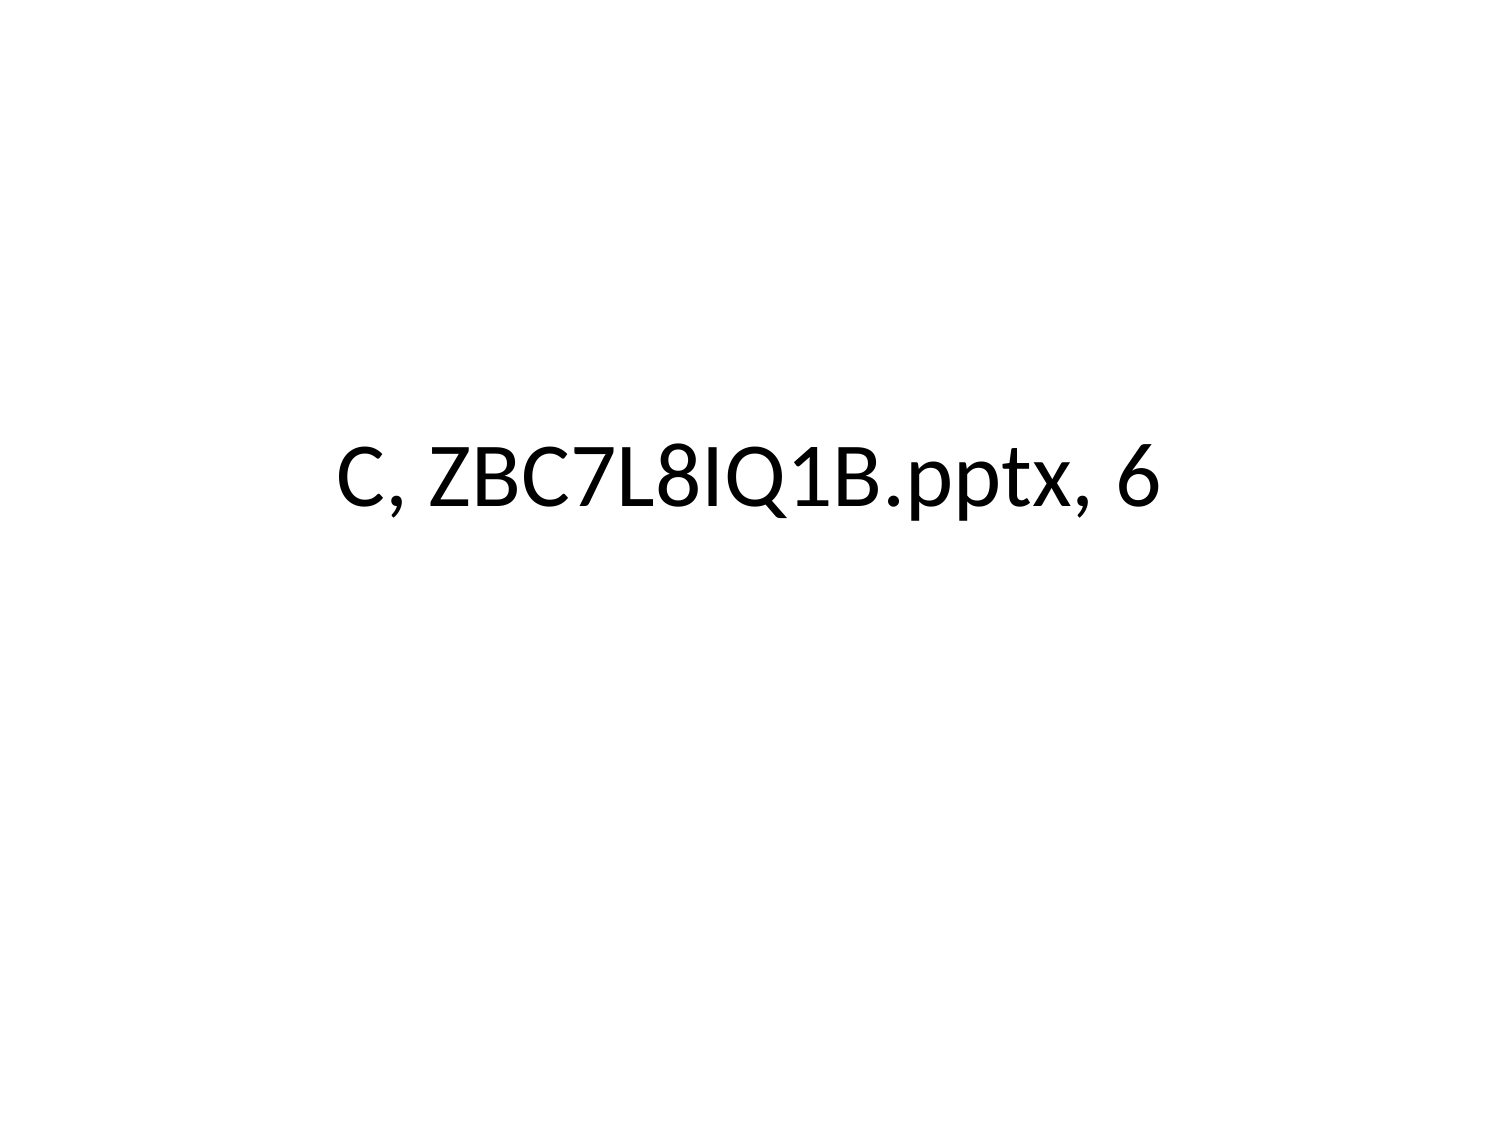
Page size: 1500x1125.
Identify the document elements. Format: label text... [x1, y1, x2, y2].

title C, ZBC7L8IQ1B.pptx, 6 [112, 349, 1388, 591]
